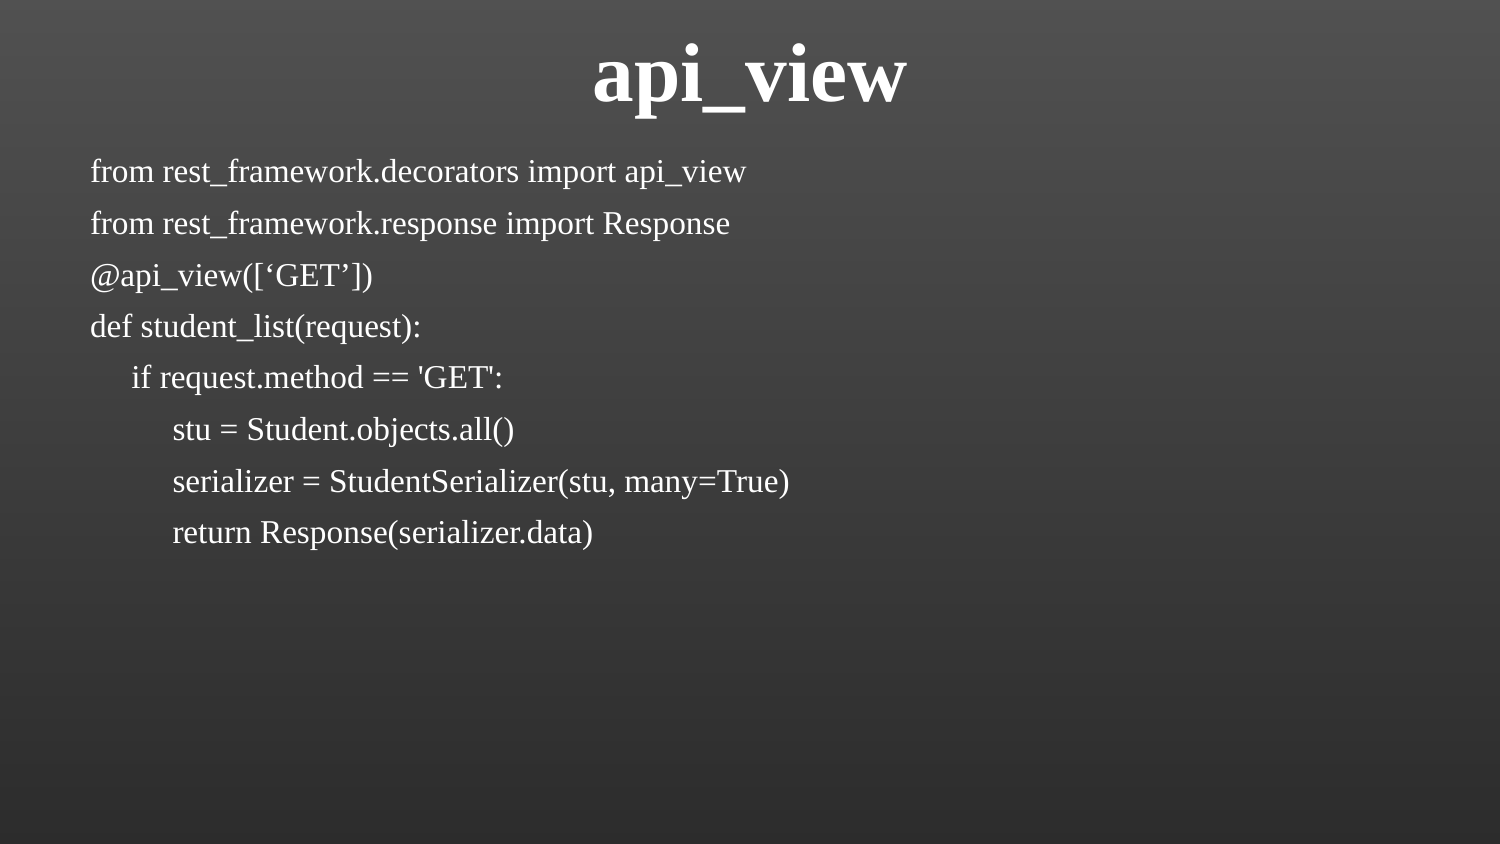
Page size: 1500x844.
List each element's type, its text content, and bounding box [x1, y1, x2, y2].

title api_view [75, 4, 1425, 145]
list from rest_framework.decorators import api_view from rest_framework.response import Response @api_view([‘GET’]) def student_list(request): if request.method == 'GET': stu = Student.objects.all() serializer = StudentSerializer(stu, many=True) return Response(serializer.data) [75, 146, 1425, 810]
